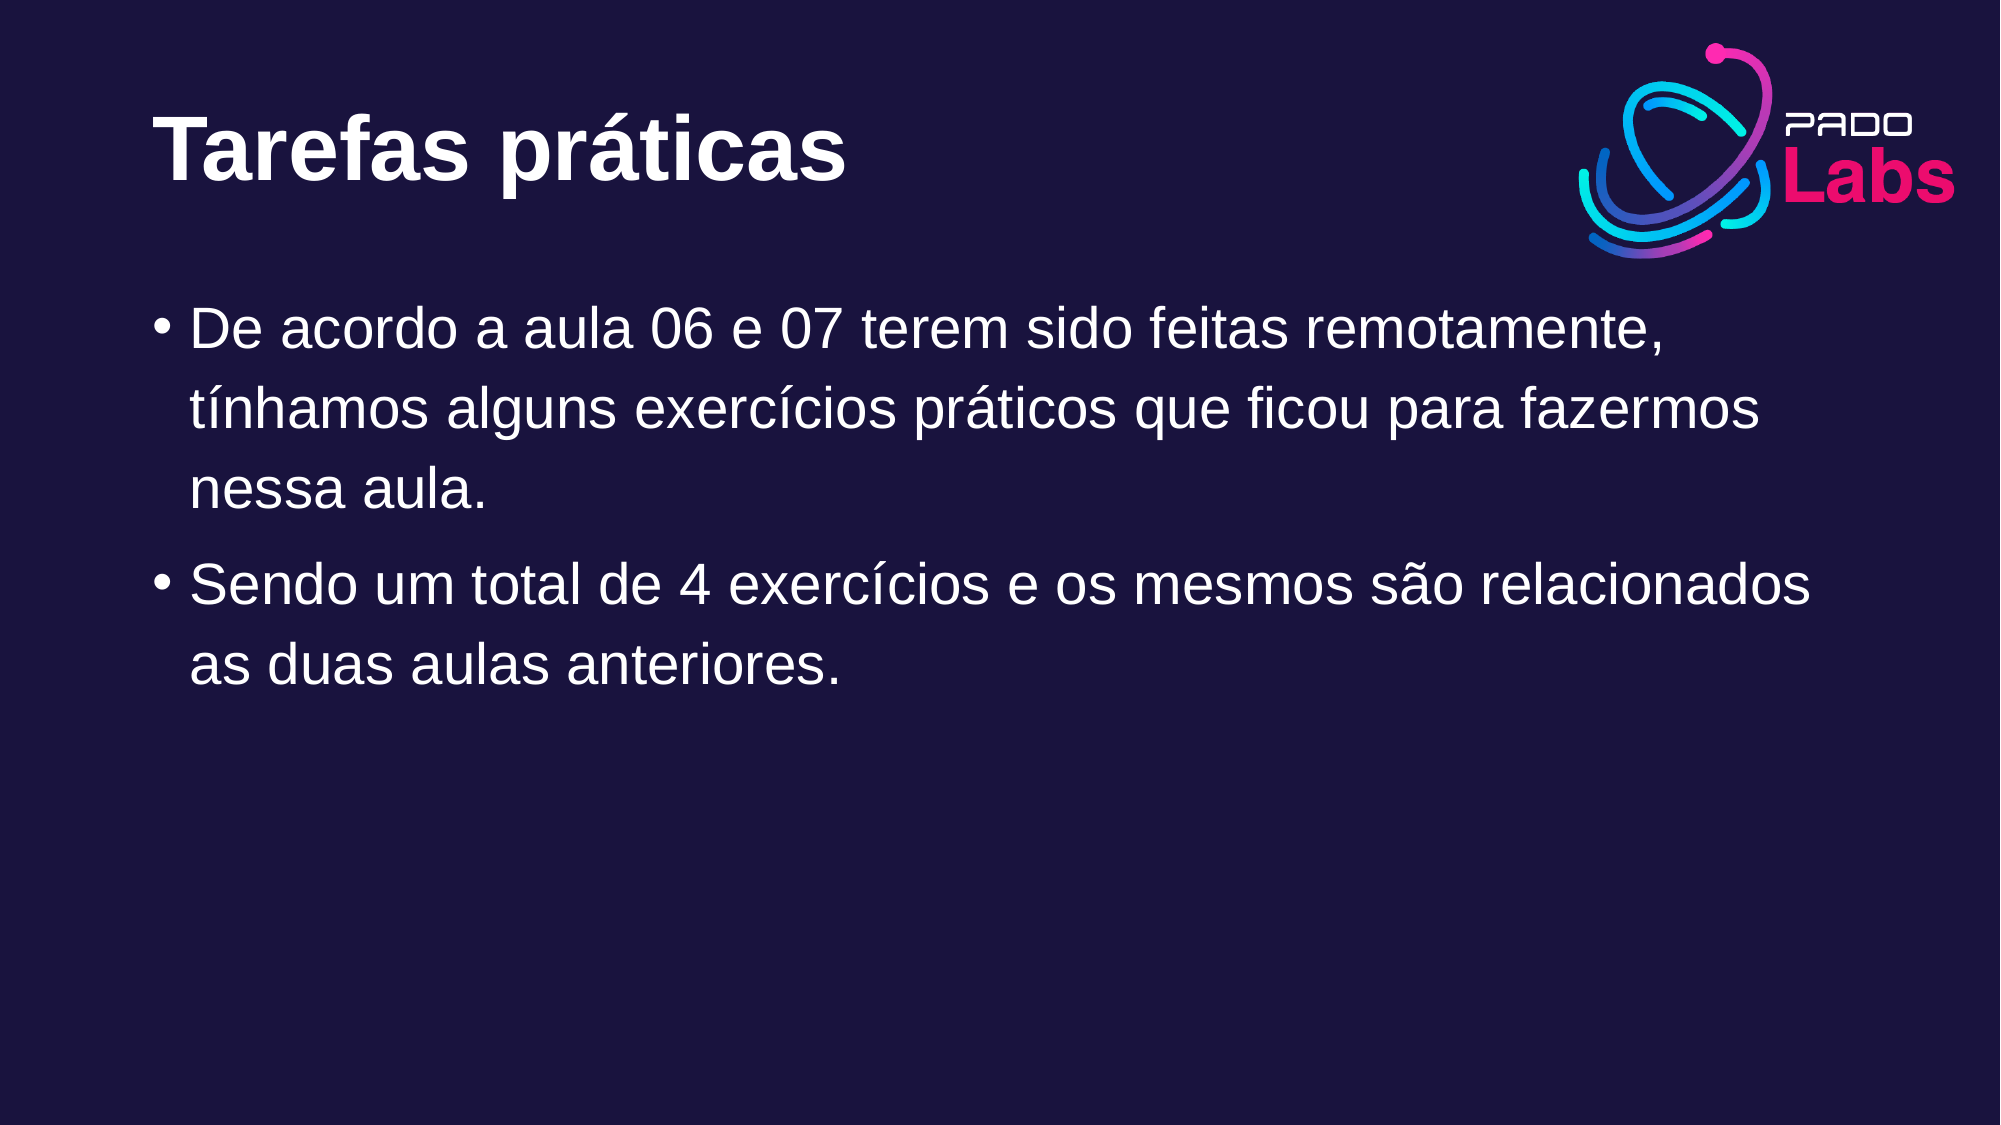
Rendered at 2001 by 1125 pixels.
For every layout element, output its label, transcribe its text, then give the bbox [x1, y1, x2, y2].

list De acordo a aula 06 e 07 terem sido feitas remotamente, tínhamos alguns exercícios práticos que ficou para fazermos nessa aula. Sendo um total de 4 exercícios e os mesmos são relacionados as duas aulas anteriores. [137, 273, 1863, 1014]
title Tarefas práticas [137, 84, 1561, 218]
picture [1578, 43, 1956, 259]
